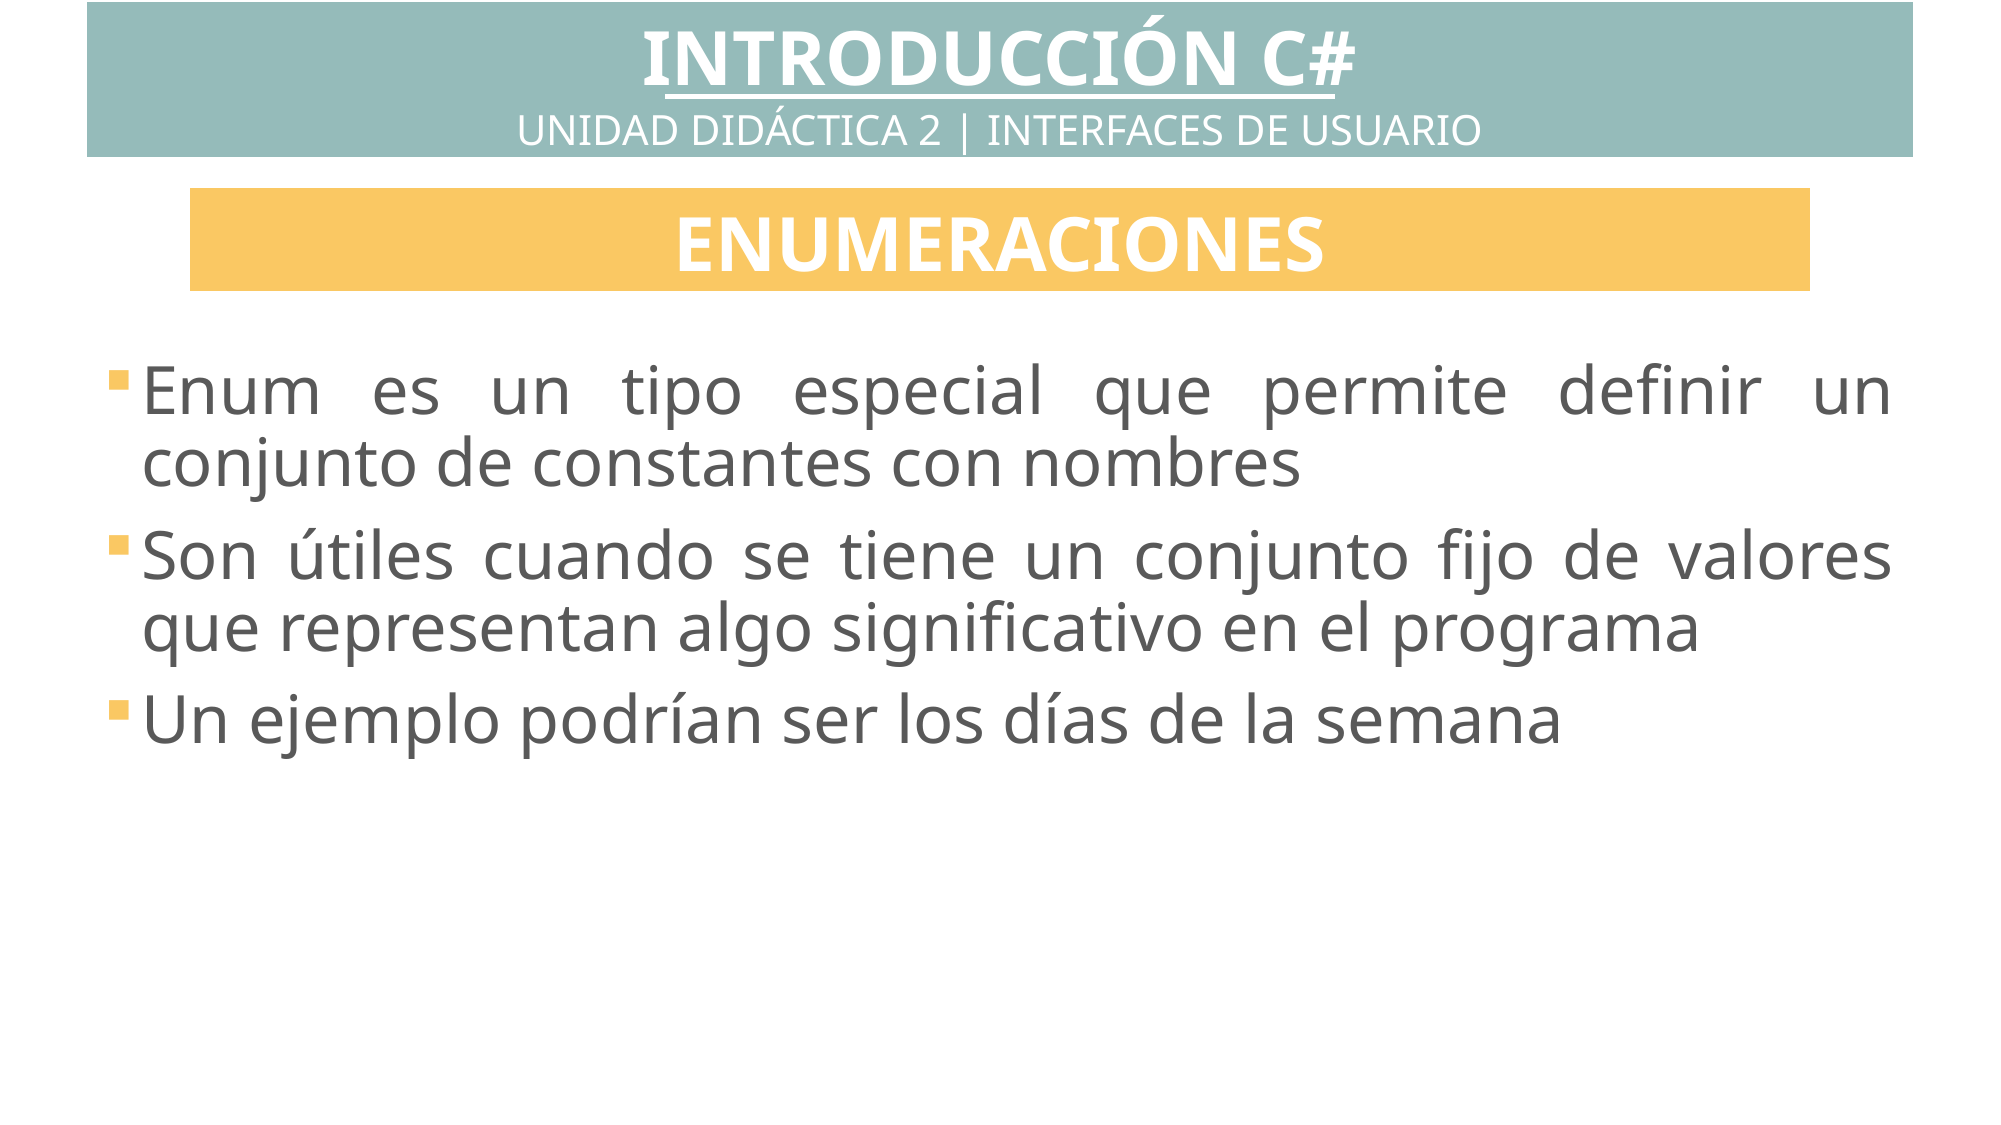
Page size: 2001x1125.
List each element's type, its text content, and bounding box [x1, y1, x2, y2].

text_box ENUMERACIONES [190, 188, 1810, 291]
text_box INTRODUCCIÓN C# [87, 2, 1913, 102]
text_box Enum es un tipo especial que permite definir un conjunto de constantes con nombres Son útiles cuando se tiene un conjunto fijo de valores que representan algo significativo en el programa Un ejemplo podrían ser los días de la semana [88, 248, 1912, 1029]
text_box UNIDAD DIDÁCTICA 2 | INTERFACES DE USUARIO [87, 102, 1913, 157]
